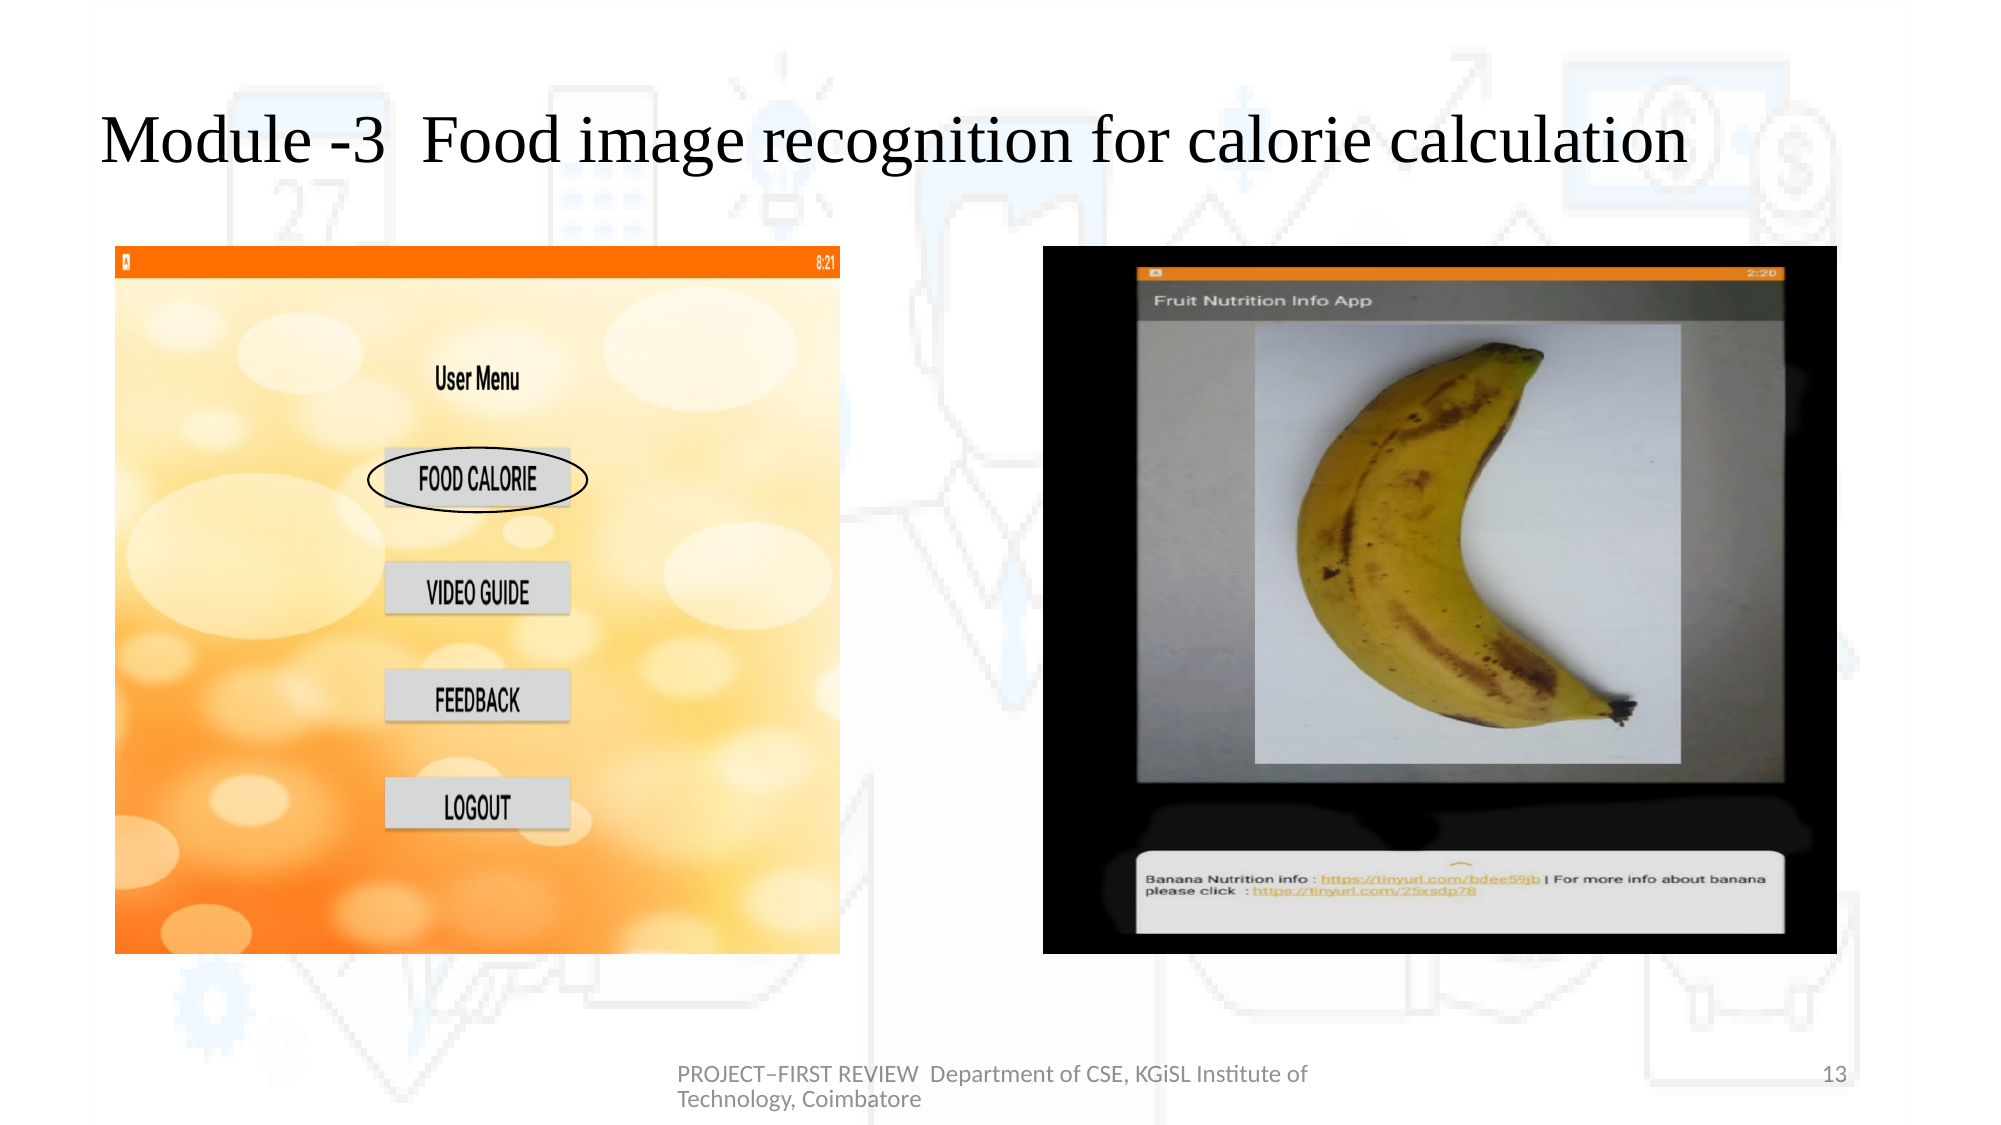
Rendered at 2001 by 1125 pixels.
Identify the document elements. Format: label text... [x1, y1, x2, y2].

footer PROJECT–FIRST REVIEW Department of CSE, KGiSL Institute of Technology, Coimbatore [662, 1042, 1338, 1103]
title Module -3 Food image recognition for calorie calculation [85, 94, 1893, 278]
slide_number 13 [1412, 1042, 1863, 1103]
picture [1042, 246, 1837, 954]
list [115, 246, 840, 954]
